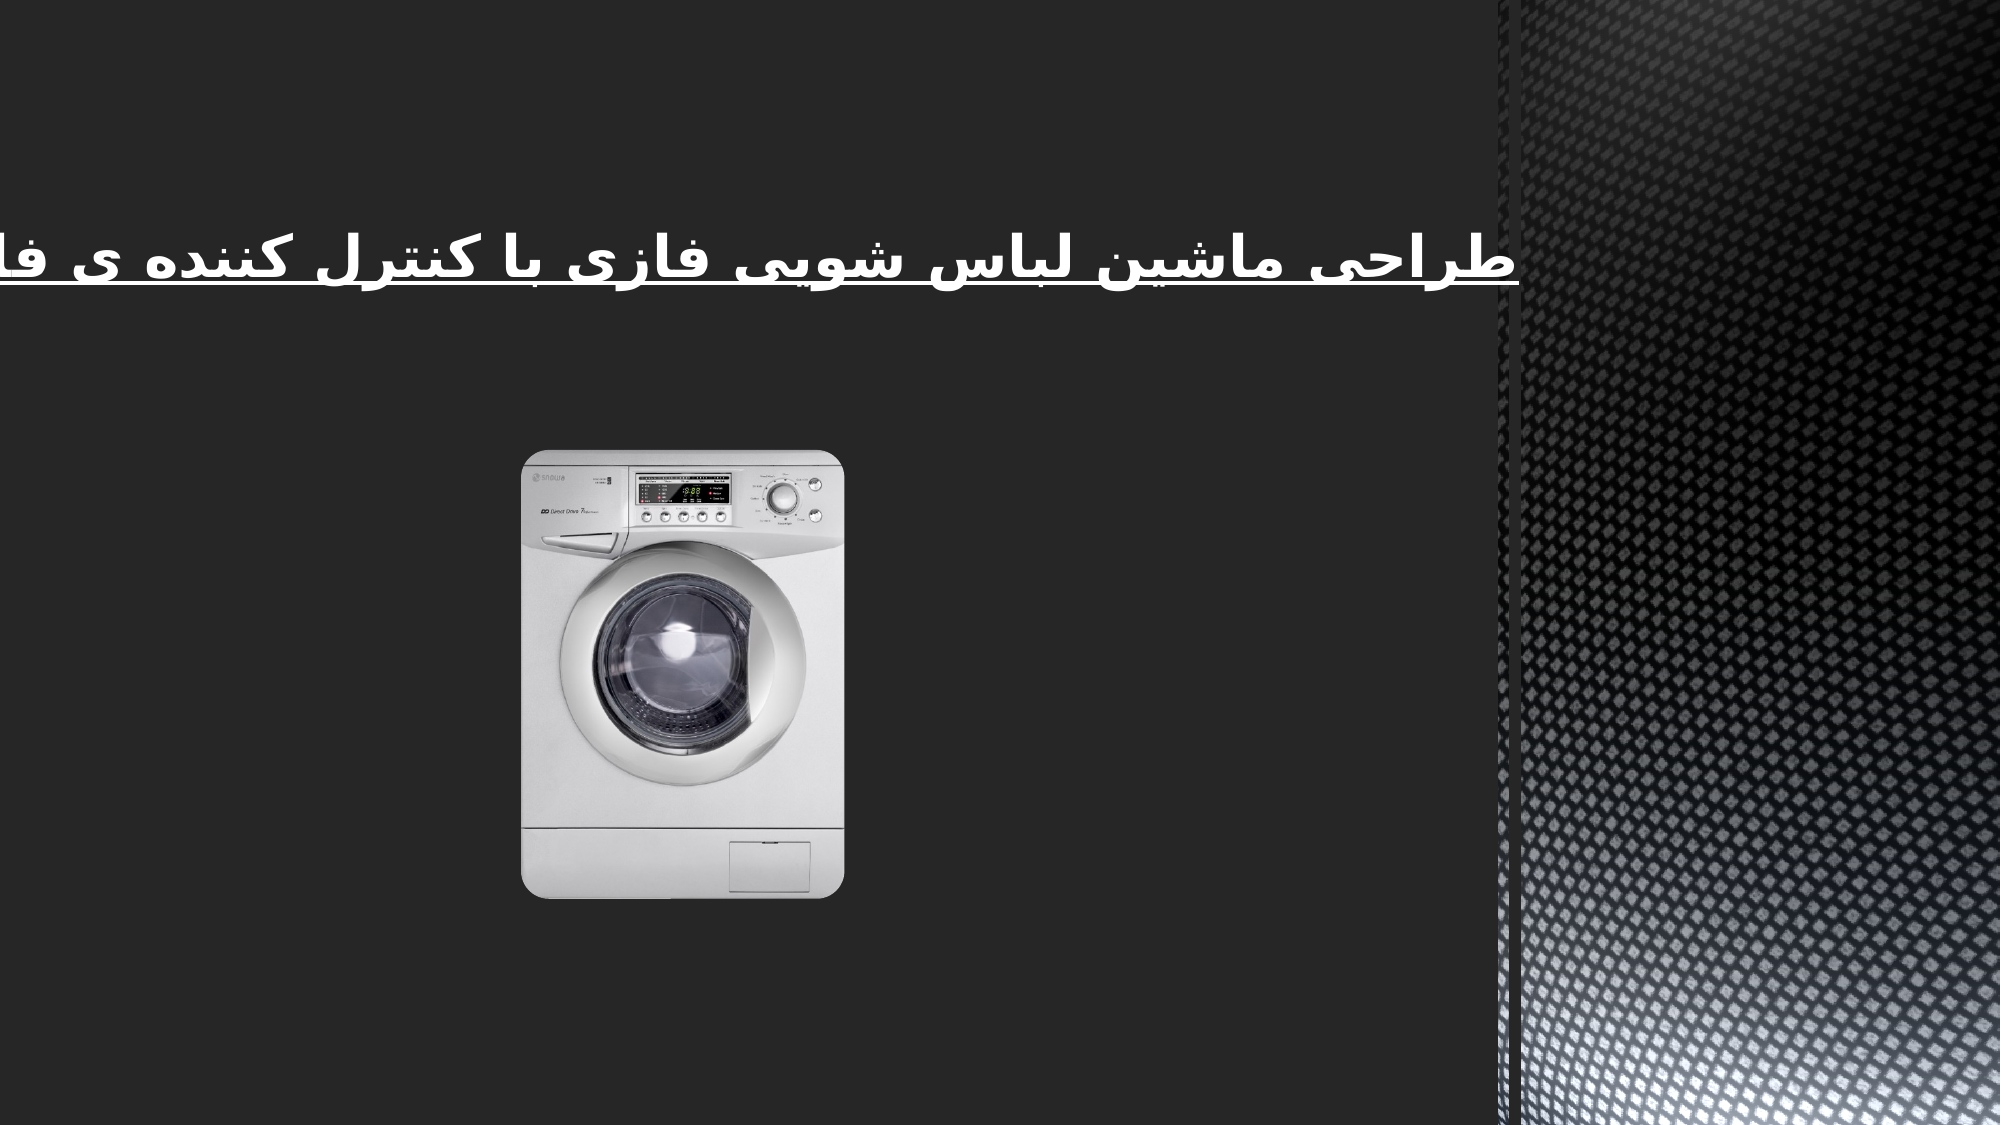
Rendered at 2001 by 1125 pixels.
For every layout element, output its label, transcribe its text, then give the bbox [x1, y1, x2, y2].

picture [1498, 0, 2000, 1125]
text_box طراحی ماشین لباس شویی فازی با کنترل کننده ی فازی [0, 211, 1535, 297]
picture [520, 449, 845, 899]
